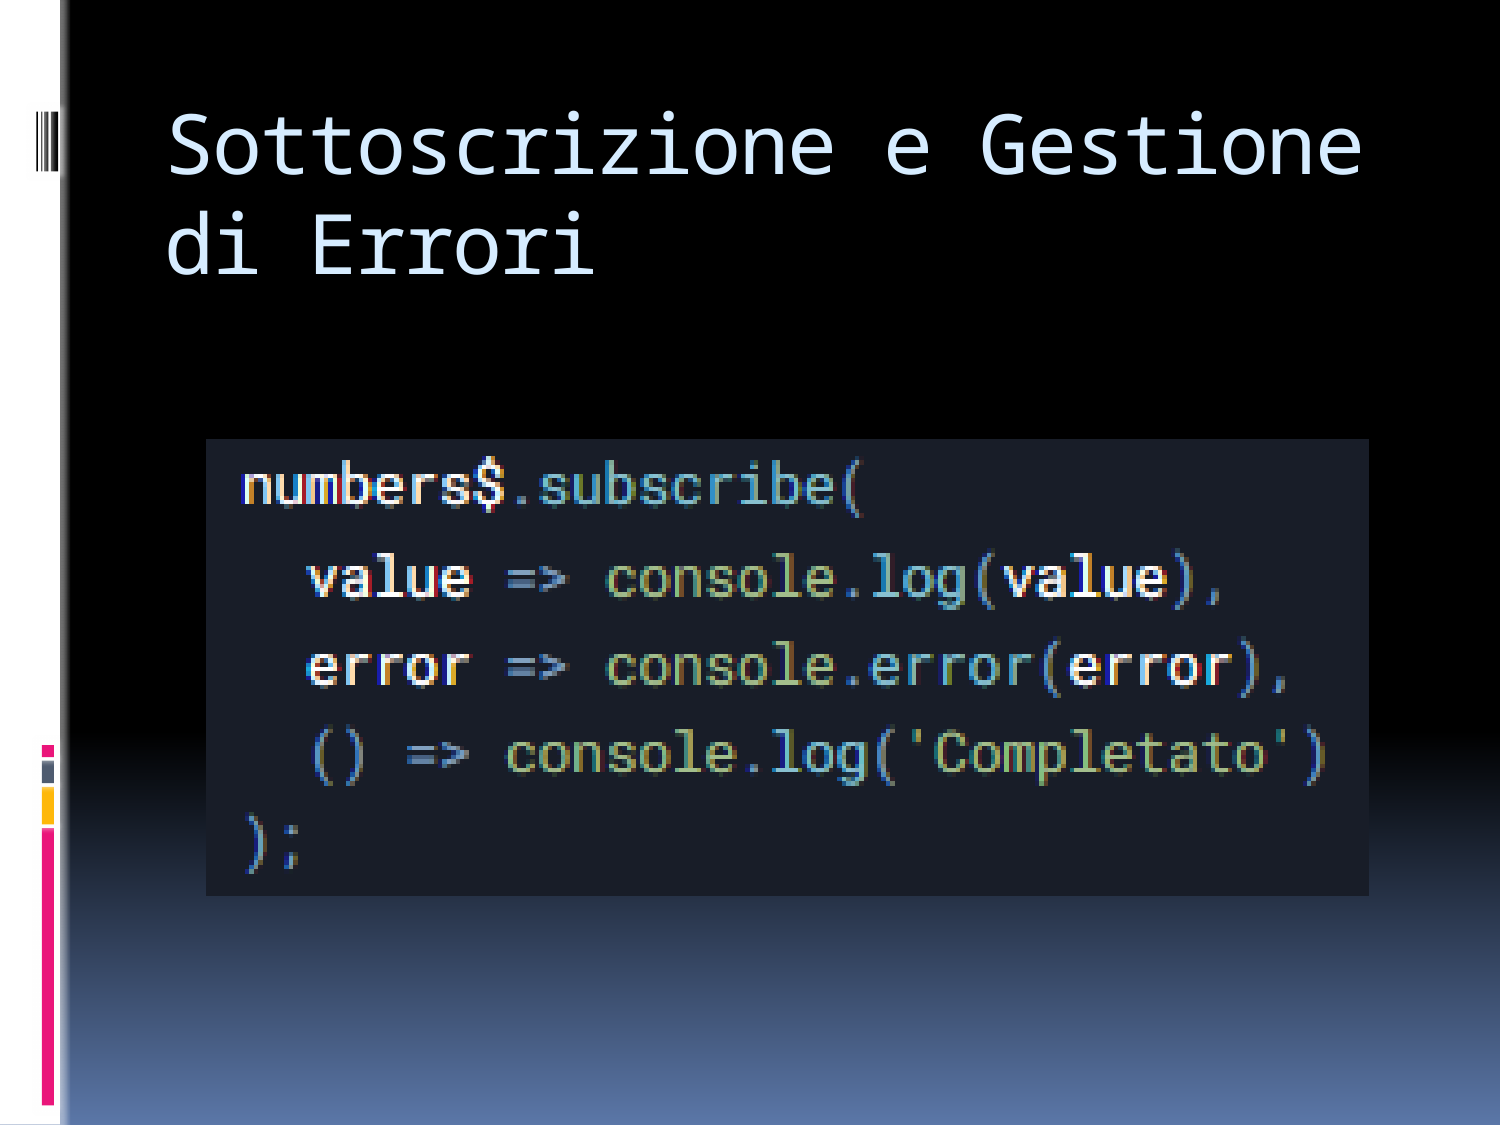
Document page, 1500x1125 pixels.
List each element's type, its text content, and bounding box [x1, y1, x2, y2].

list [206, 439, 1369, 896]
title Sottoscrizione e Gestione di Errori [150, 83, 1425, 234]
